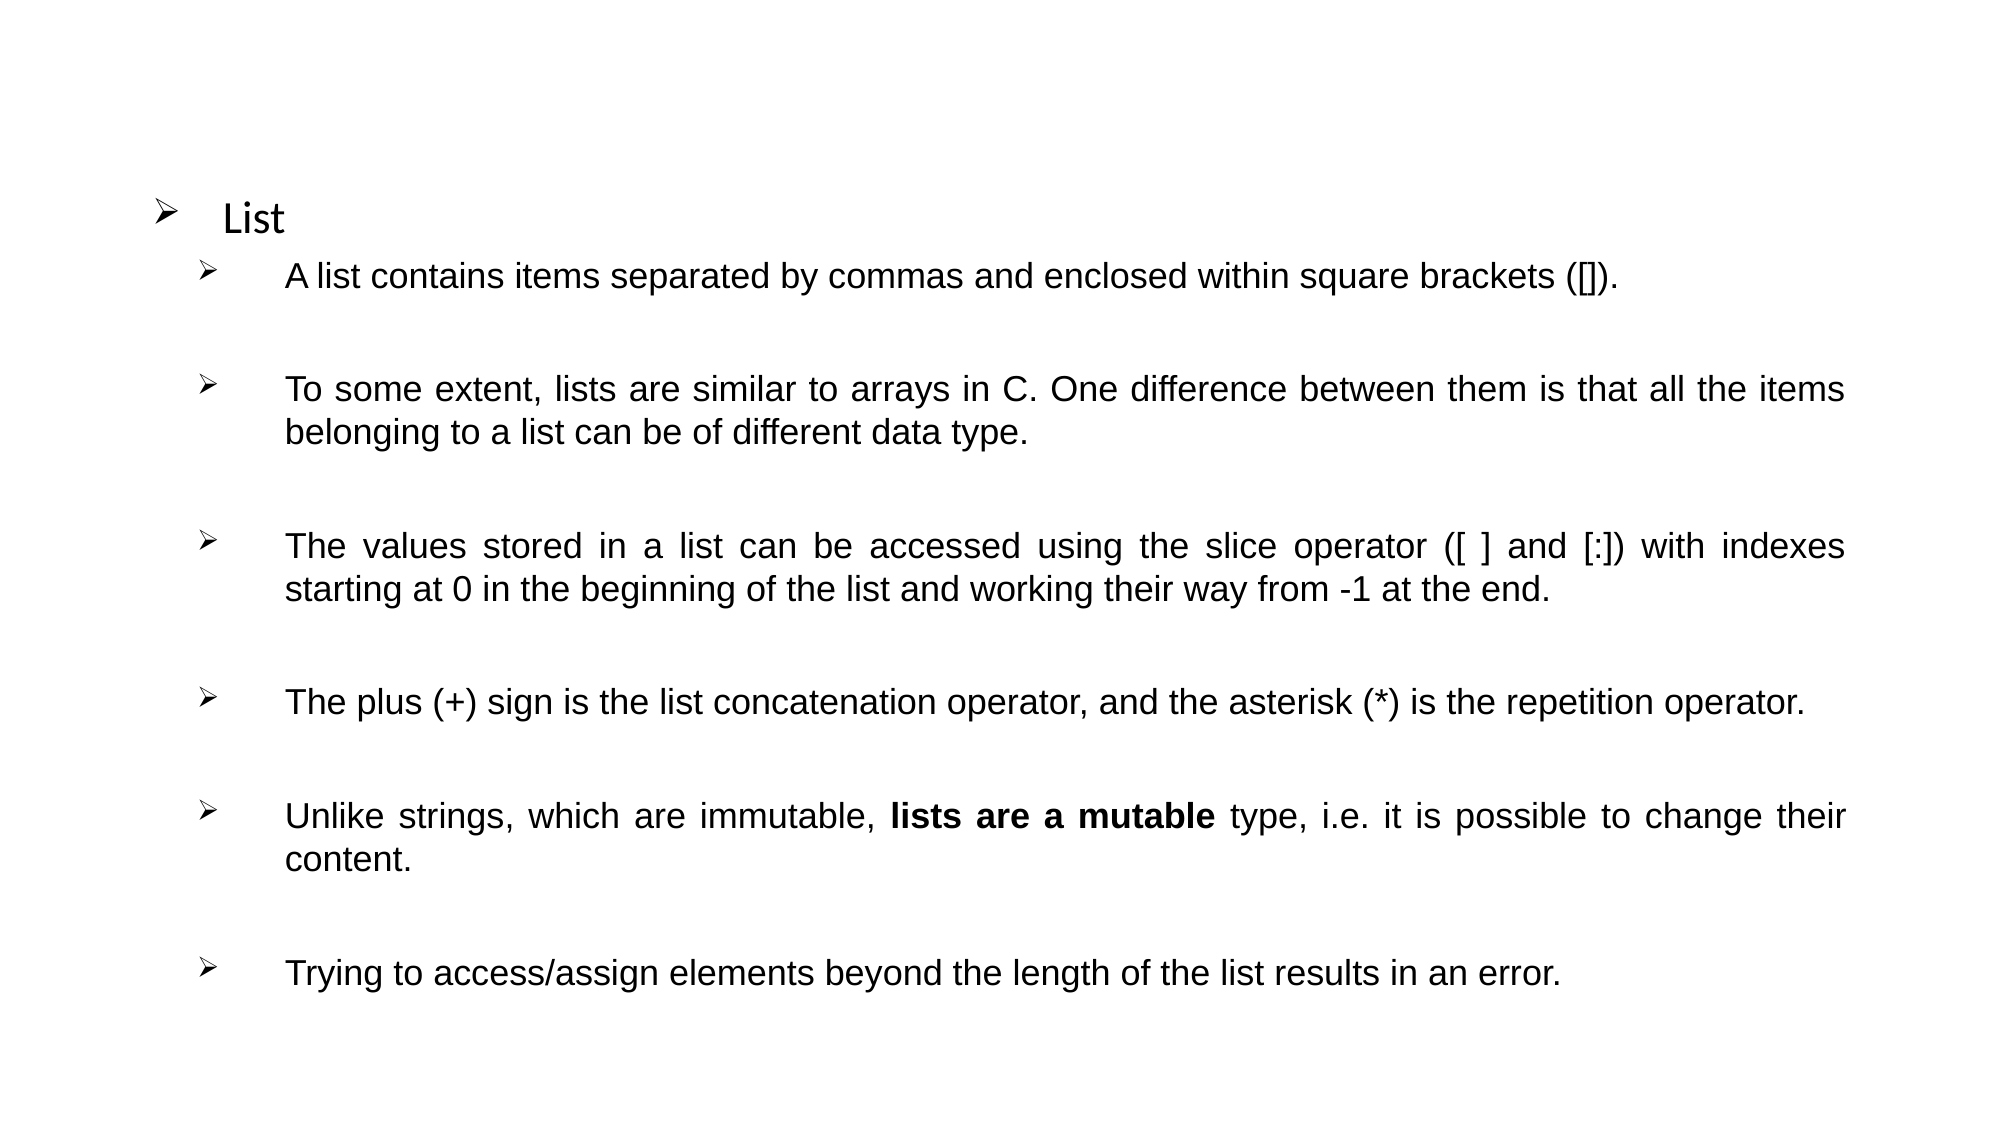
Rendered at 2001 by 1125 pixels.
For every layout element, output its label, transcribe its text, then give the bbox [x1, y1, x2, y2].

list List A list contains items separated by commas and enclosed within square brackets ([]). To some extent, lists are similar to arrays in C. One difference between them is that all the items belonging to a list can be of different data type. The values stored in a list can be accessed using the slice operator ([ ] and [:]) with indexes starting at 0 in the beginning of the list and working their way from -1 at the end. The plus (+) sign is the list concatenation operator, and the asterisk (*) is the repetition operator. Unlike strings, which are immutable, lists are a mutable type, i.e. it is possible to change their content. Trying to access/assign elements beyond the length of the list results in an error. [137, 180, 1863, 1014]
